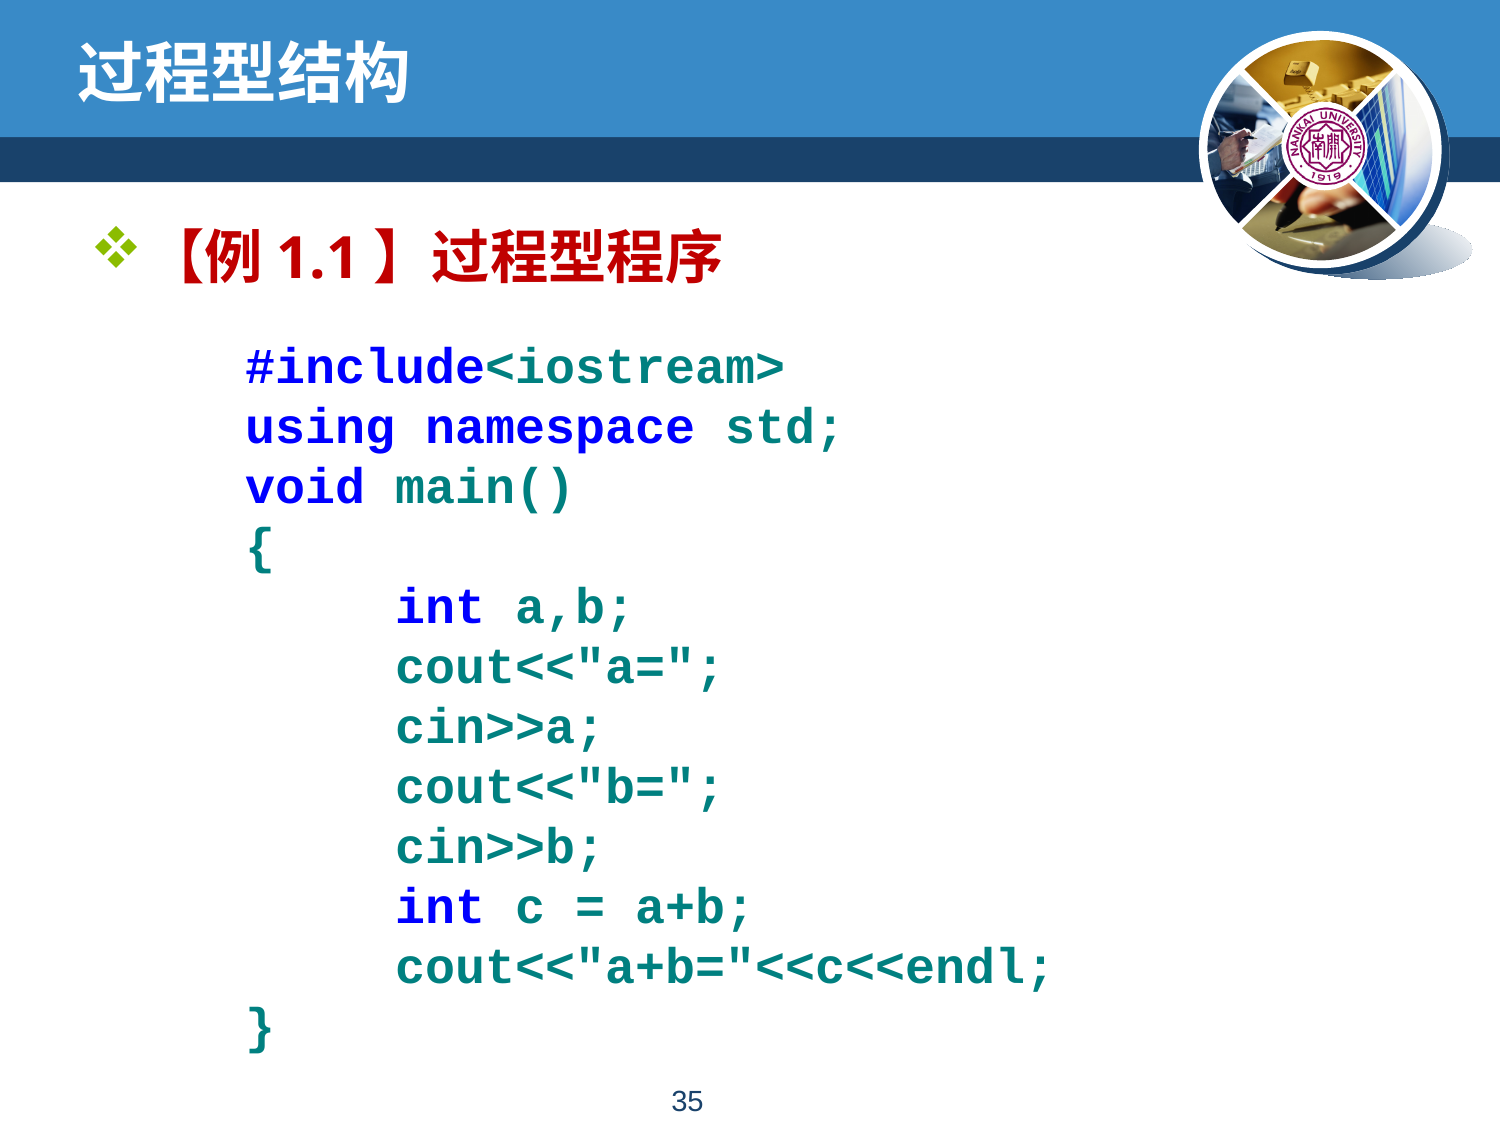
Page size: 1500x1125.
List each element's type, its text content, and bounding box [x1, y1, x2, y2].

text_box #include<iostream> using namespace std; void main() { int a,b; cout<<"a="; cin>>a; cout<<"b="; cin>>b; int c = a+b; cout<<"a+b="<<c<<endl; } [230, 326, 1220, 1061]
list 【例1.1】过程型程序 [75, 212, 1413, 303]
title 过程型结构 [62, 24, 1275, 118]
picture [1207, 40, 1433, 213]
slide_number 34 [512, 1074, 863, 1114]
